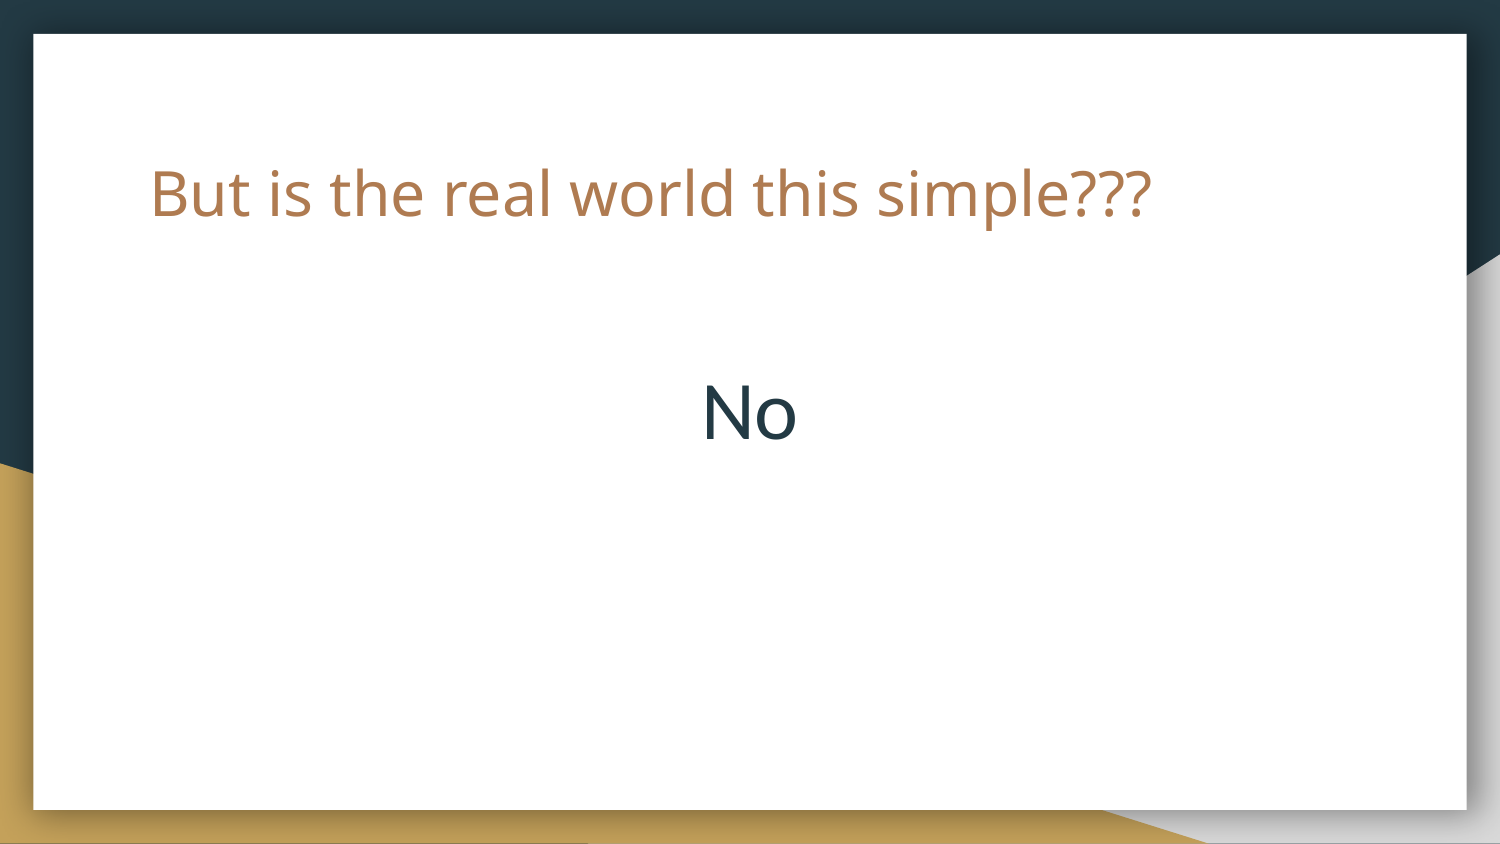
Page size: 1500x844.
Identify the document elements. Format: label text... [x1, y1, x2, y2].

title But is the real world this simple??? [134, 138, 1366, 296]
list No [134, 326, 1366, 729]
